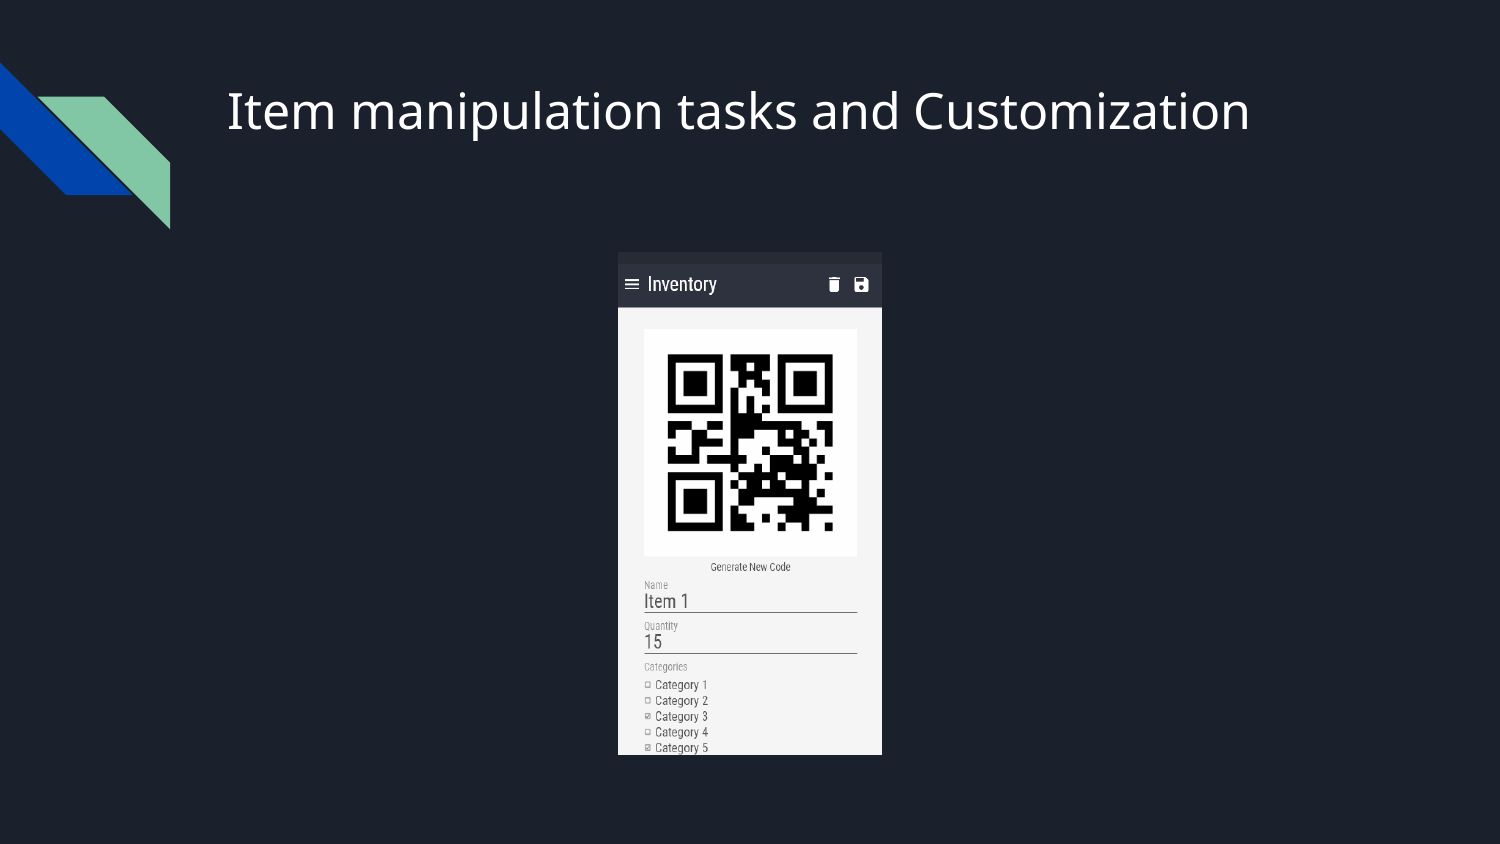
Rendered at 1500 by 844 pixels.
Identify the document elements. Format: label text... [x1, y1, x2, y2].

title Item manipulation tasks and Customization [212, 64, 1368, 215]
picture [617, 252, 883, 756]
